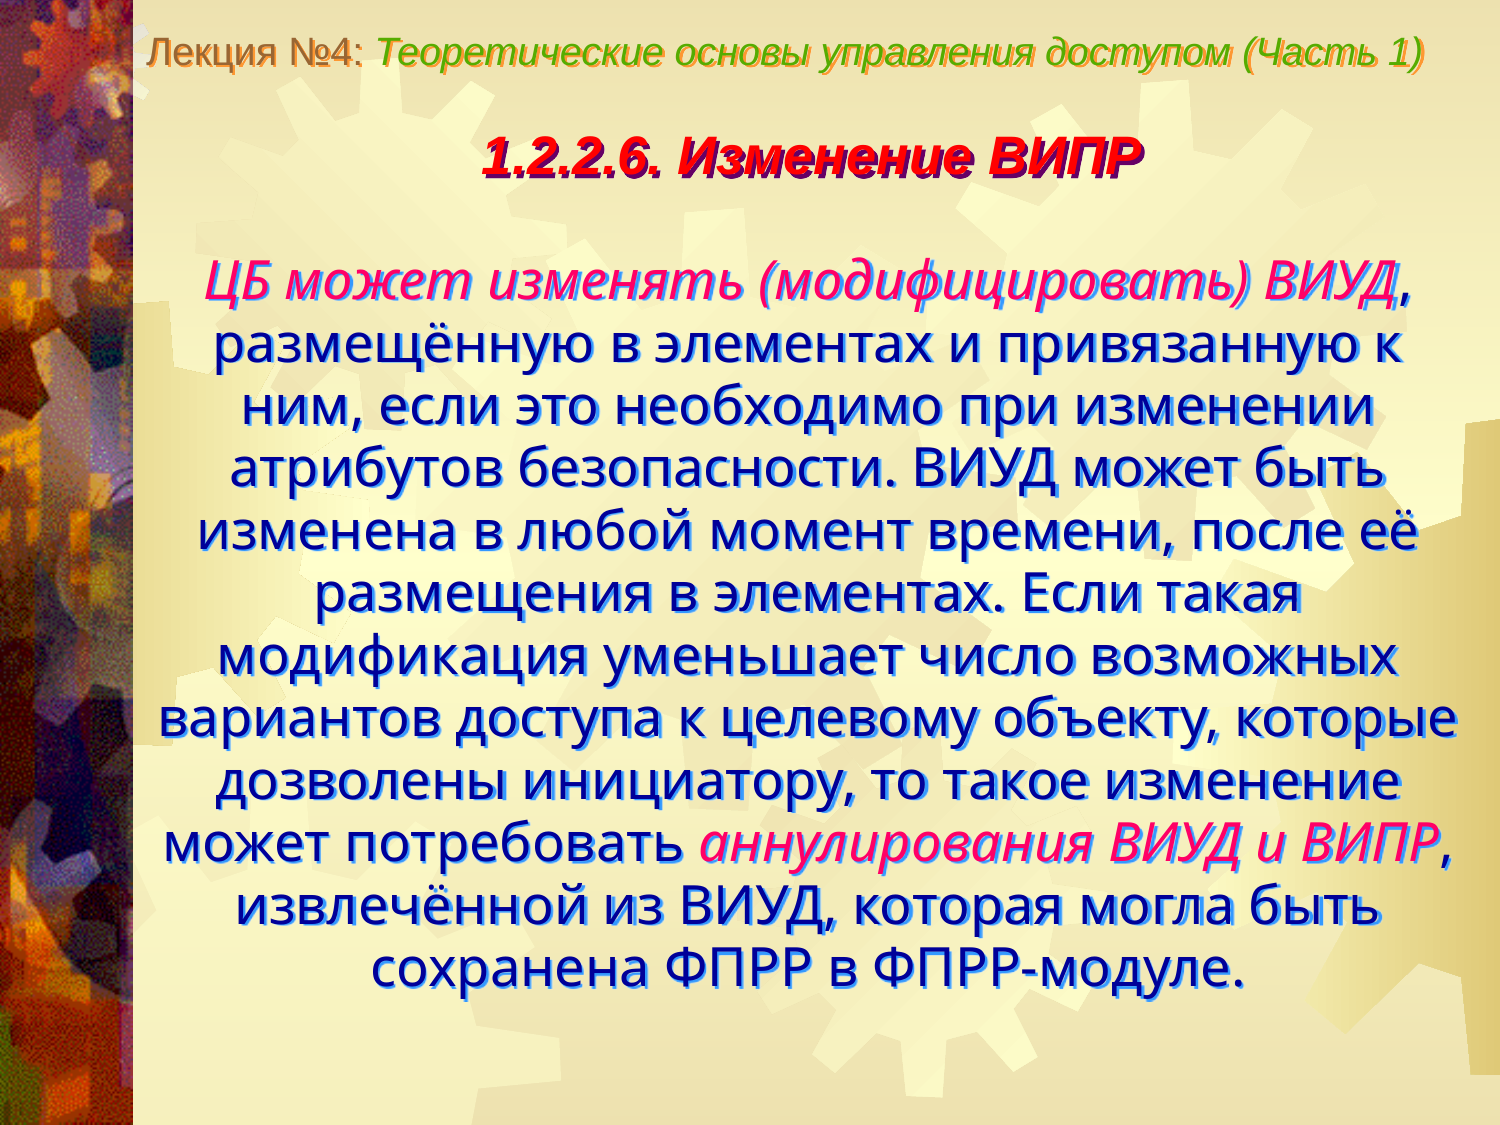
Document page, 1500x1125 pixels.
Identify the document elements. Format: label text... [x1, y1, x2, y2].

picture [0, 0, 133, 1125]
text_box Лекция №4: Теоретические основы управления доступом (Часть 1) [123, 31, 1500, 74]
text_box 1.2.2.6. Изменение ВИПР [123, 129, 1500, 186]
text_box ЦБ может изменять (модифицировать) ВИУД, размещённую в элементах и привязанную к ним, если это необходимо при изменении атрибутов безопасности. ВИУД может быть изменена в любой момент времени, после её размещения в элементах. Если такая модификация уменьшает число возможных вариантов доступа к целевому объекту, которые дозволены инициатору, то такое изменение может потребовать аннулирования ВИУД и ВИПР, извлечённой из ВИУД, которая могла быть сохранена ФПРР в ФПРР-модуле. [152, 247, 1465, 998]
